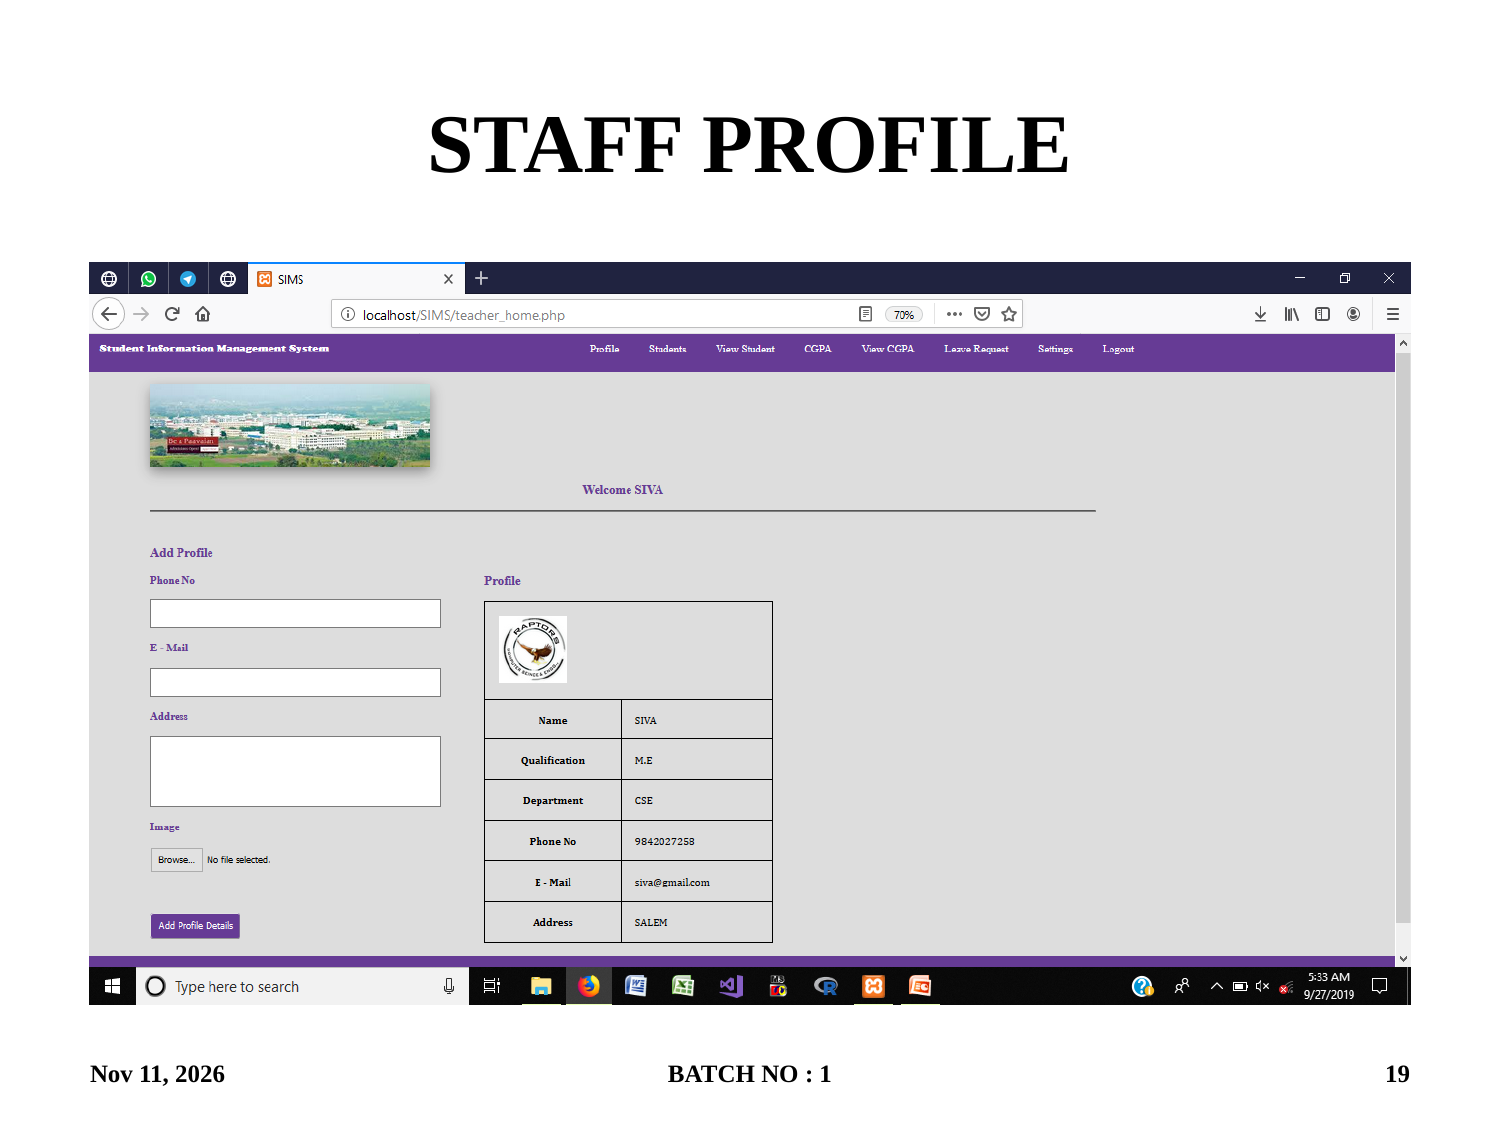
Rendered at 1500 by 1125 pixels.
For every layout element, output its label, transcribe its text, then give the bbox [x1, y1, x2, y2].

slide_number 19 [1074, 1042, 1425, 1103]
footer BATCH NO : 1 [512, 1042, 988, 1103]
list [89, 262, 1411, 1006]
title STAFF PROFILE [75, 45, 1425, 233]
slide_number 14-Oct-19 [75, 1042, 425, 1103]
